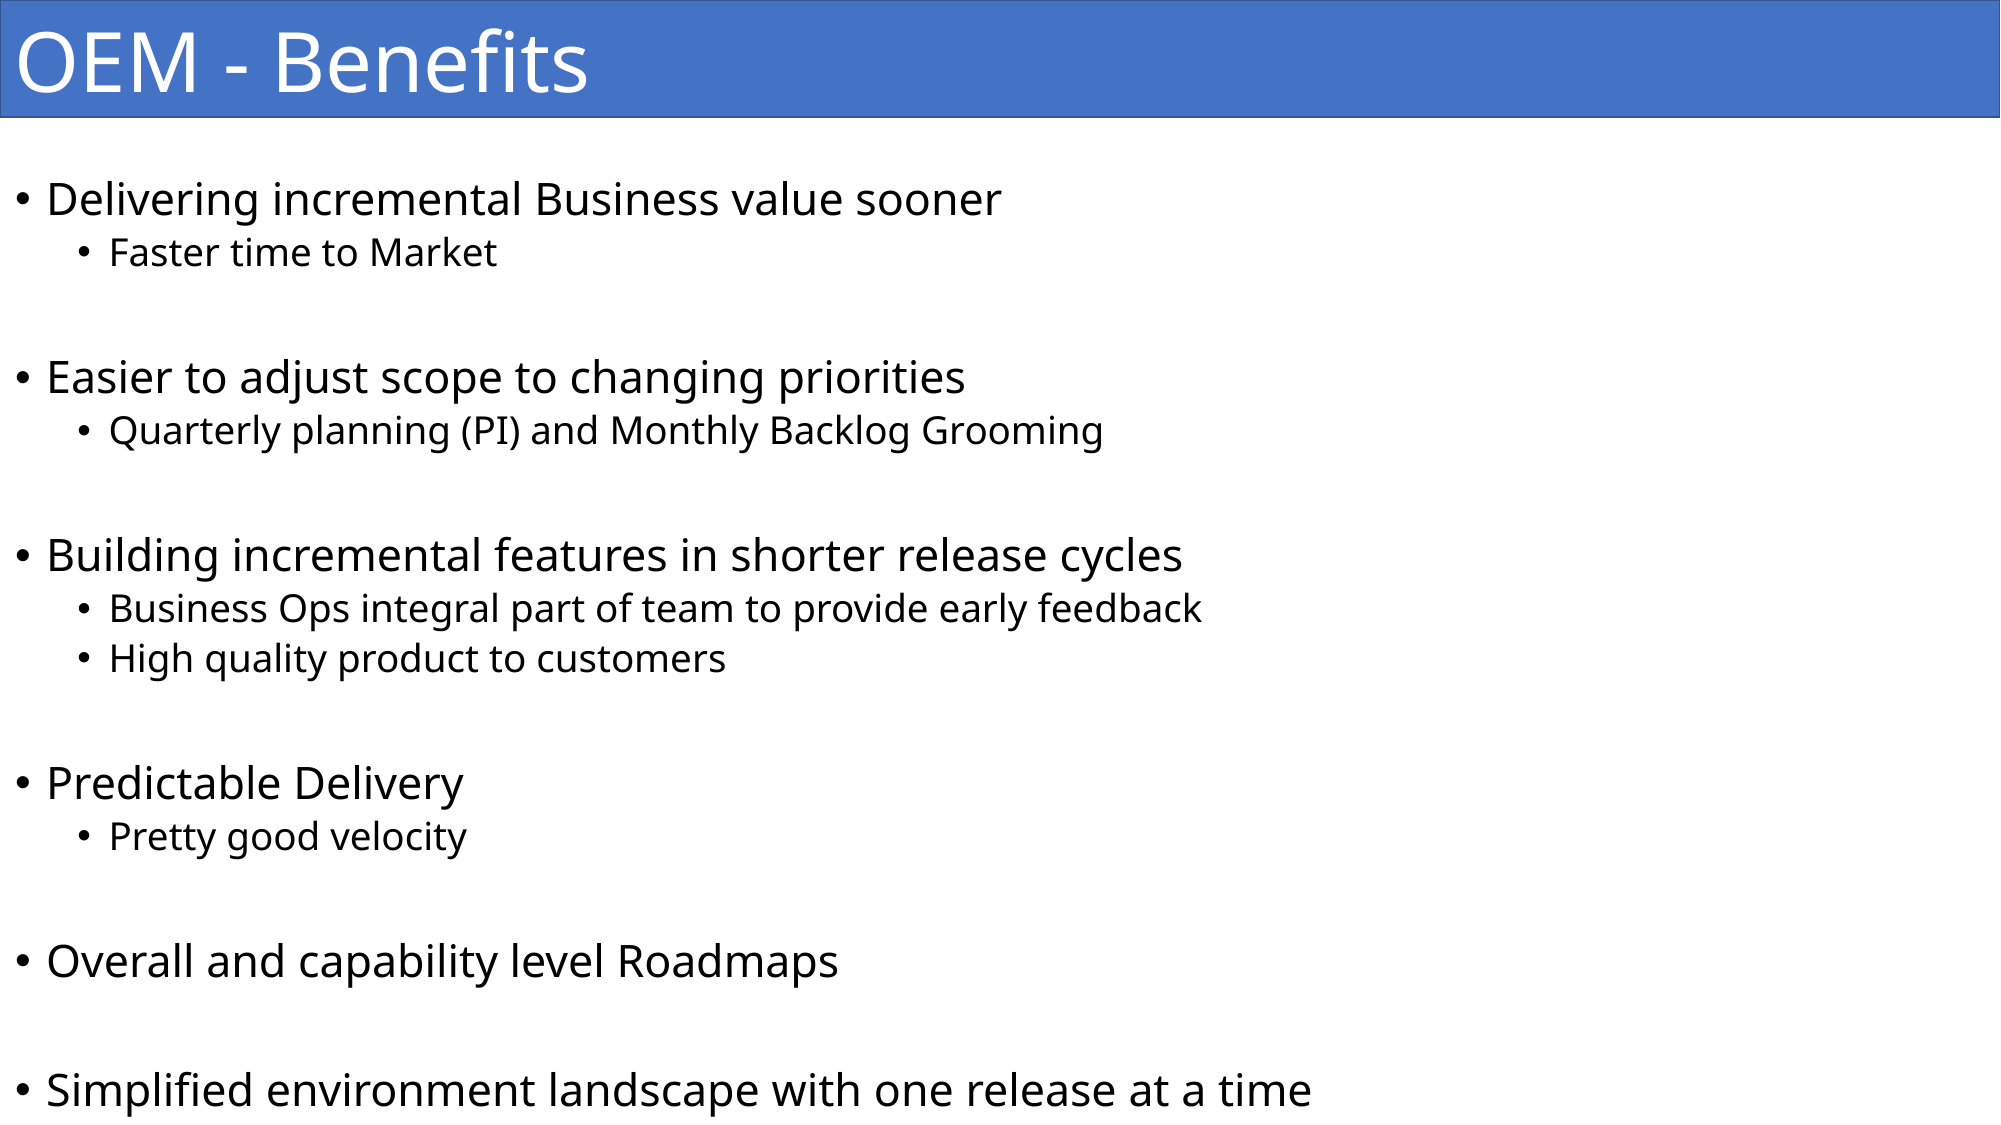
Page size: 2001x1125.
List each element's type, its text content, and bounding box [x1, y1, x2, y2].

list Delivering incremental Business value sooner Faster time to Market Easier to adjust scope to changing priorities Quarterly planning (PI) and Monthly Backlog Grooming Building incremental features in shorter release cycles Business Ops integral part of team to provide early feedback High quality product to customers Predictable Delivery Pretty good velocity Overall and capability level Roadmaps Simplified environment landscape with one release at a time [0, 169, 2000, 1125]
text_box OEM - Benefits [0, 0, 2000, 118]
